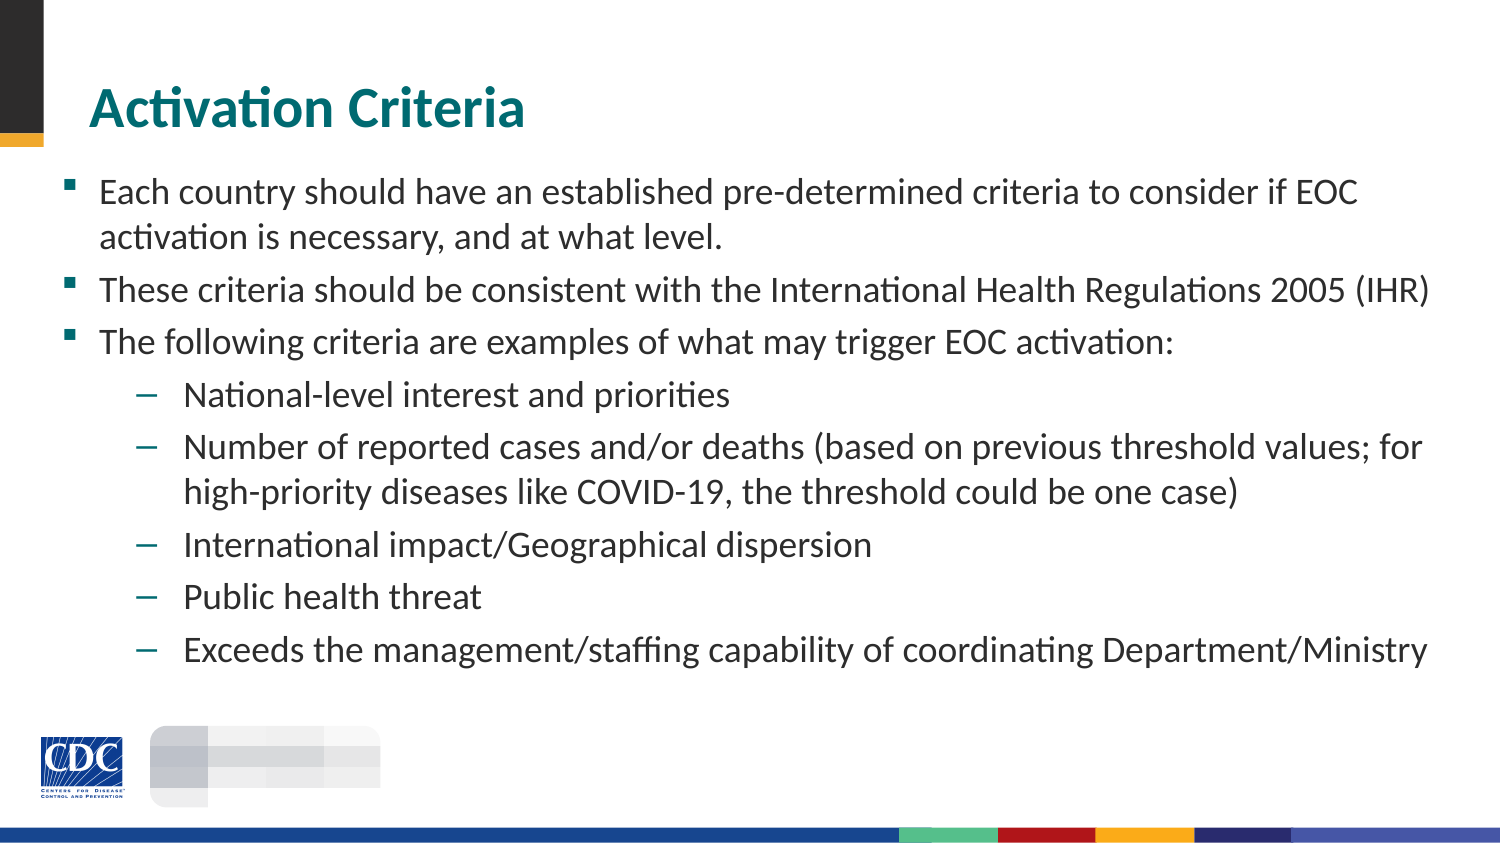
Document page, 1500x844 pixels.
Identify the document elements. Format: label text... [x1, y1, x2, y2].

list Each country should have an established pre-determined criteria to consider if EOC activation is necessary, and at what level. These criteria should be consistent with the International Health Regulations 2005 (IHR) The following criteria are examples of what may trigger EOC activation: National-level interest and priorities Number of reported cases and/or deaths (based on previous threshold values; for high-priority diseases like COVID-19, the threshold could be one case) International impact/Geographical dispersion Public health threat Exceeds the management/staffing capability of coordinating Department/Ministry [46, 159, 1472, 709]
title Activation Criteria [75, 33, 1425, 147]
picture [41, 737, 125, 798]
